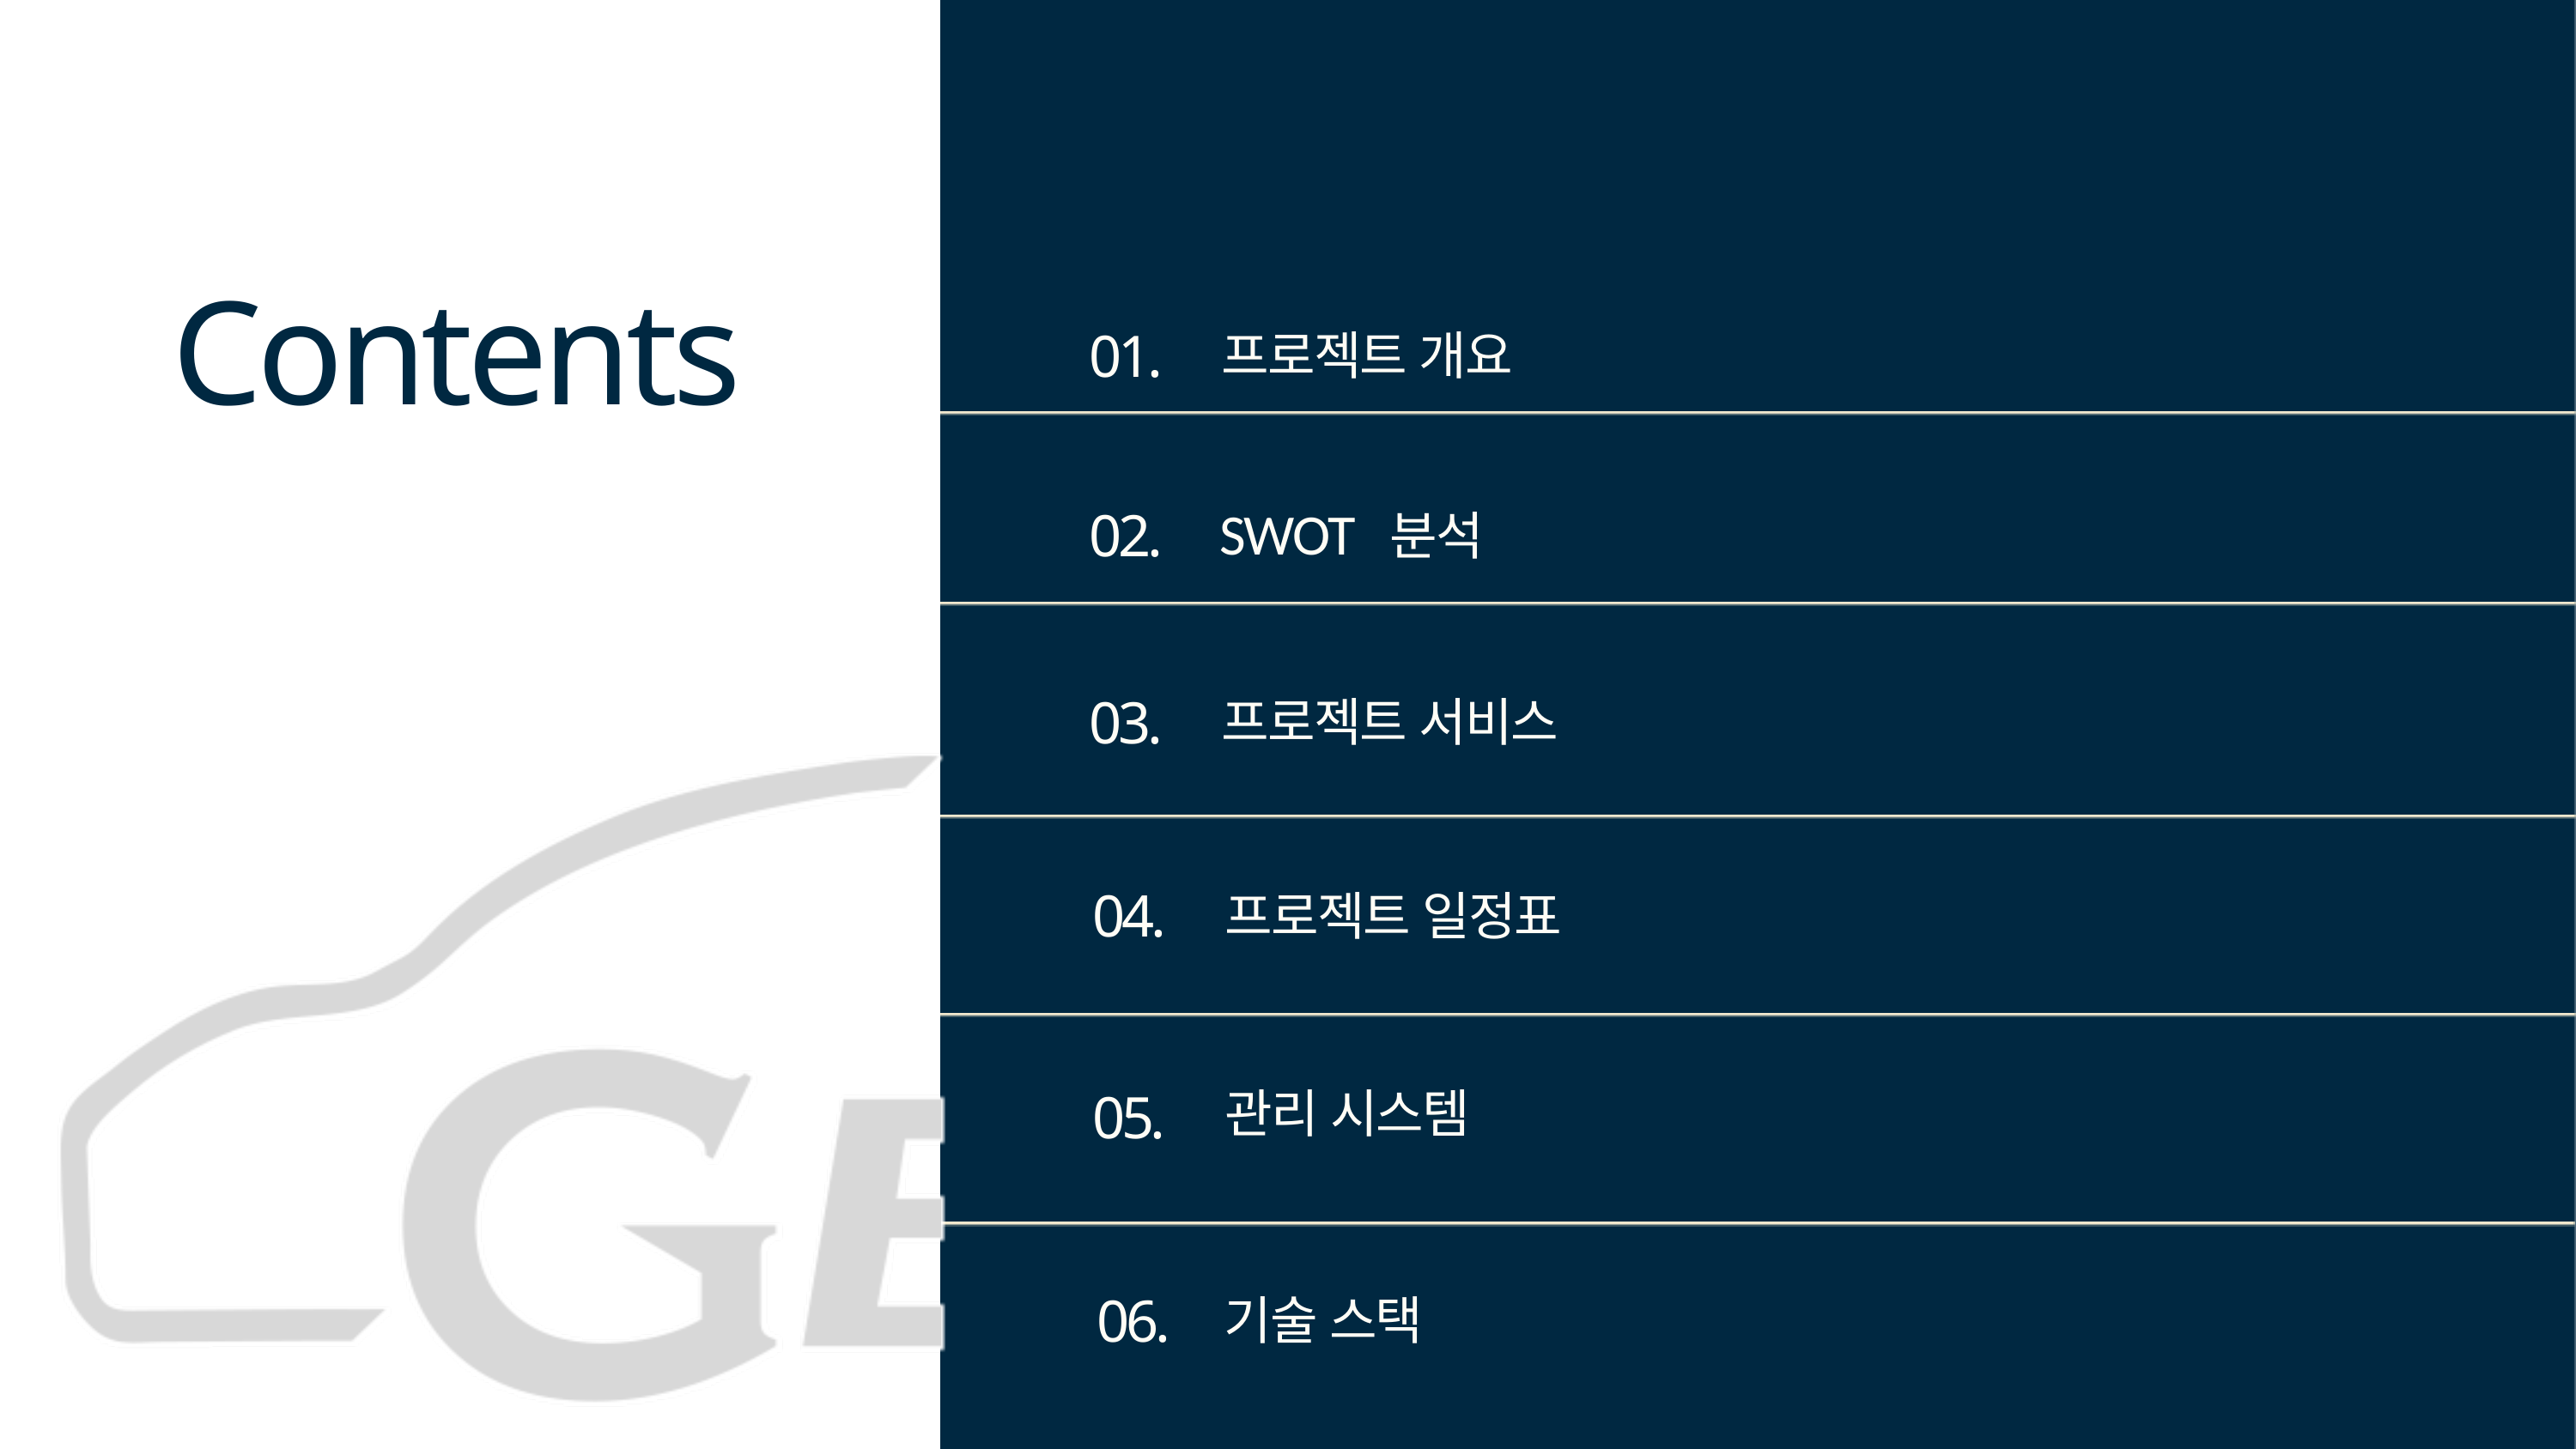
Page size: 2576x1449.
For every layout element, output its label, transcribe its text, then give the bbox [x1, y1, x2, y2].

picture [0, 0, 2576, 1449]
text_box Contents [171, 253, 920, 455]
